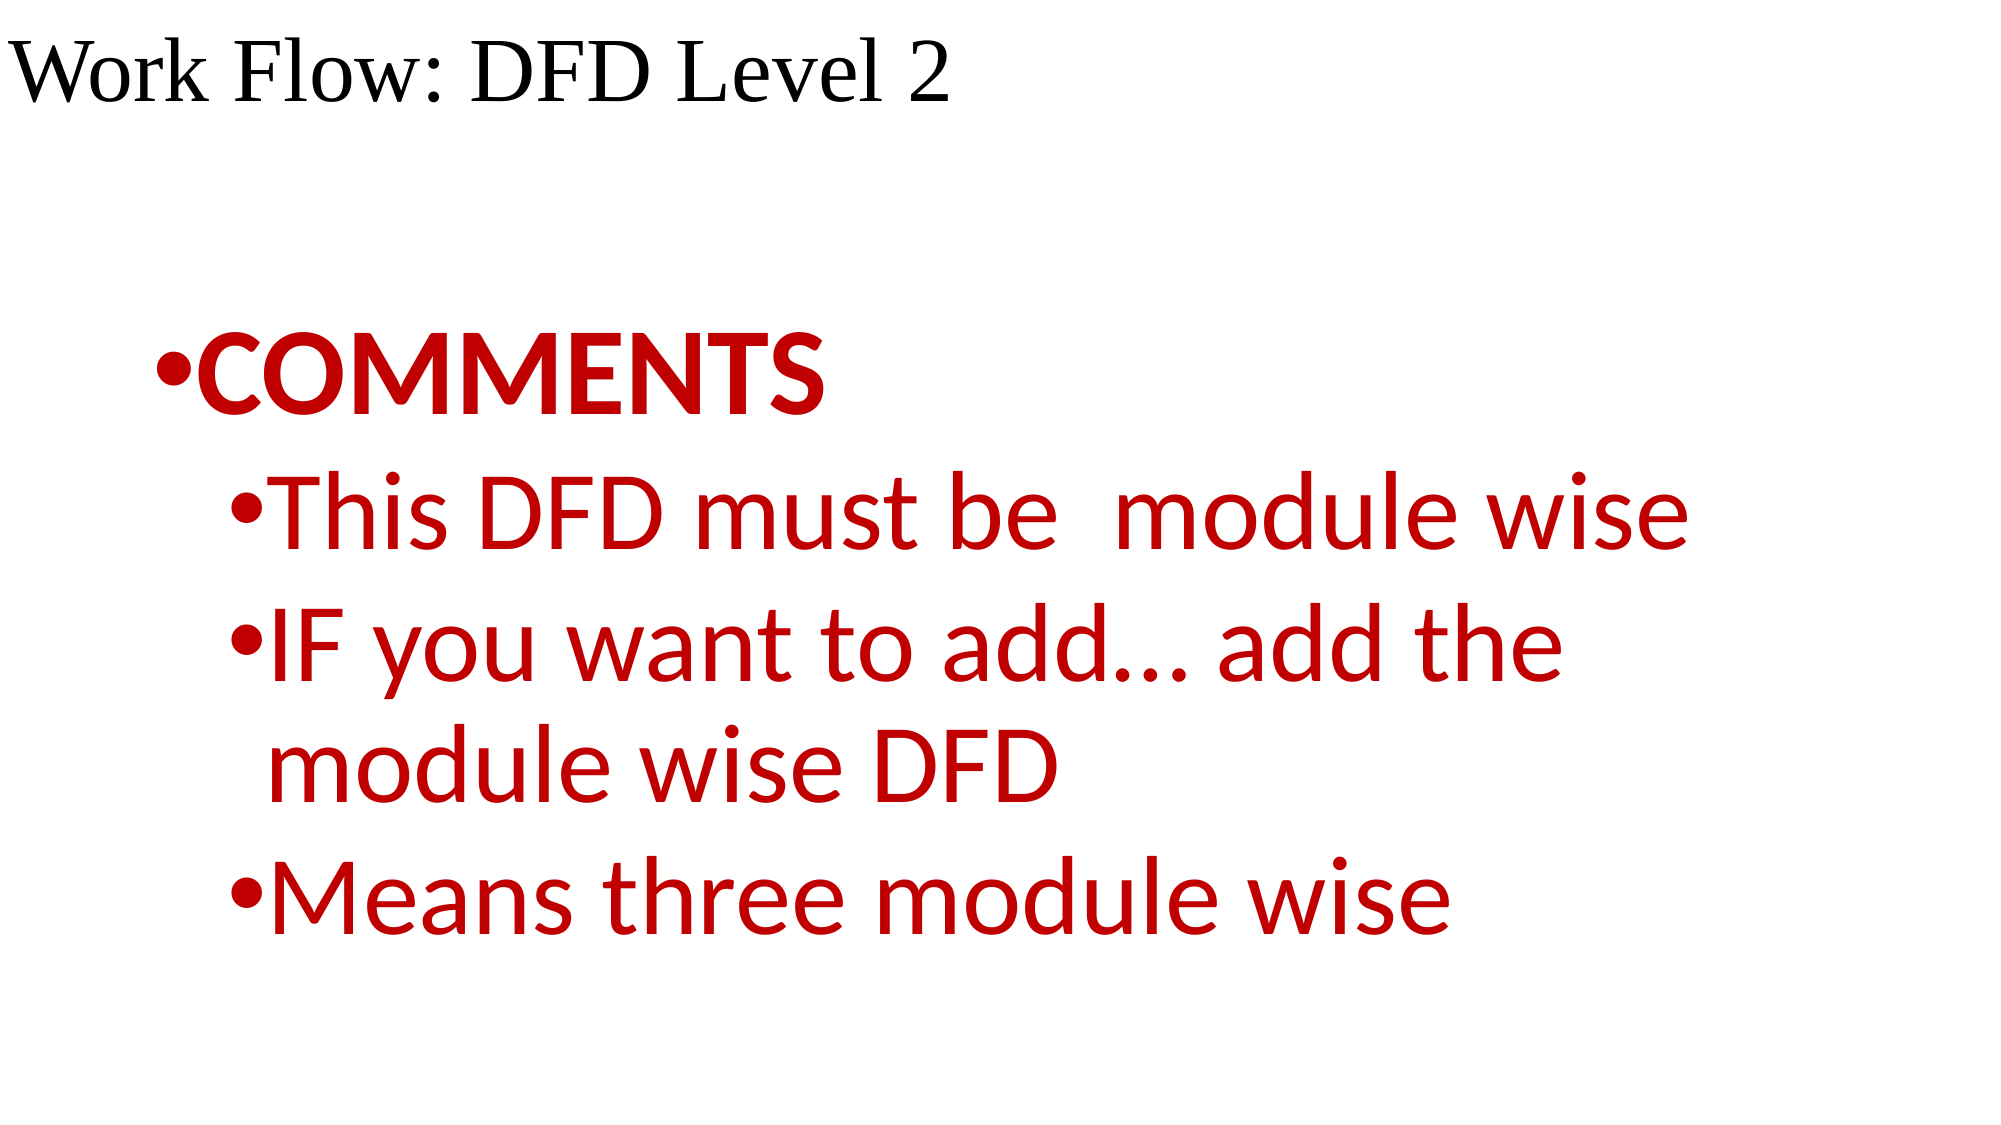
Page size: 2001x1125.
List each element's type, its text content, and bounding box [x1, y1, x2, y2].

text_box Work Flow: DFD Level 2 [0, 2, 1075, 128]
list COMMENTS This DFD must be module wise IF you want to add… add the module wise DFD Means three module wise [137, 299, 1863, 1014]
